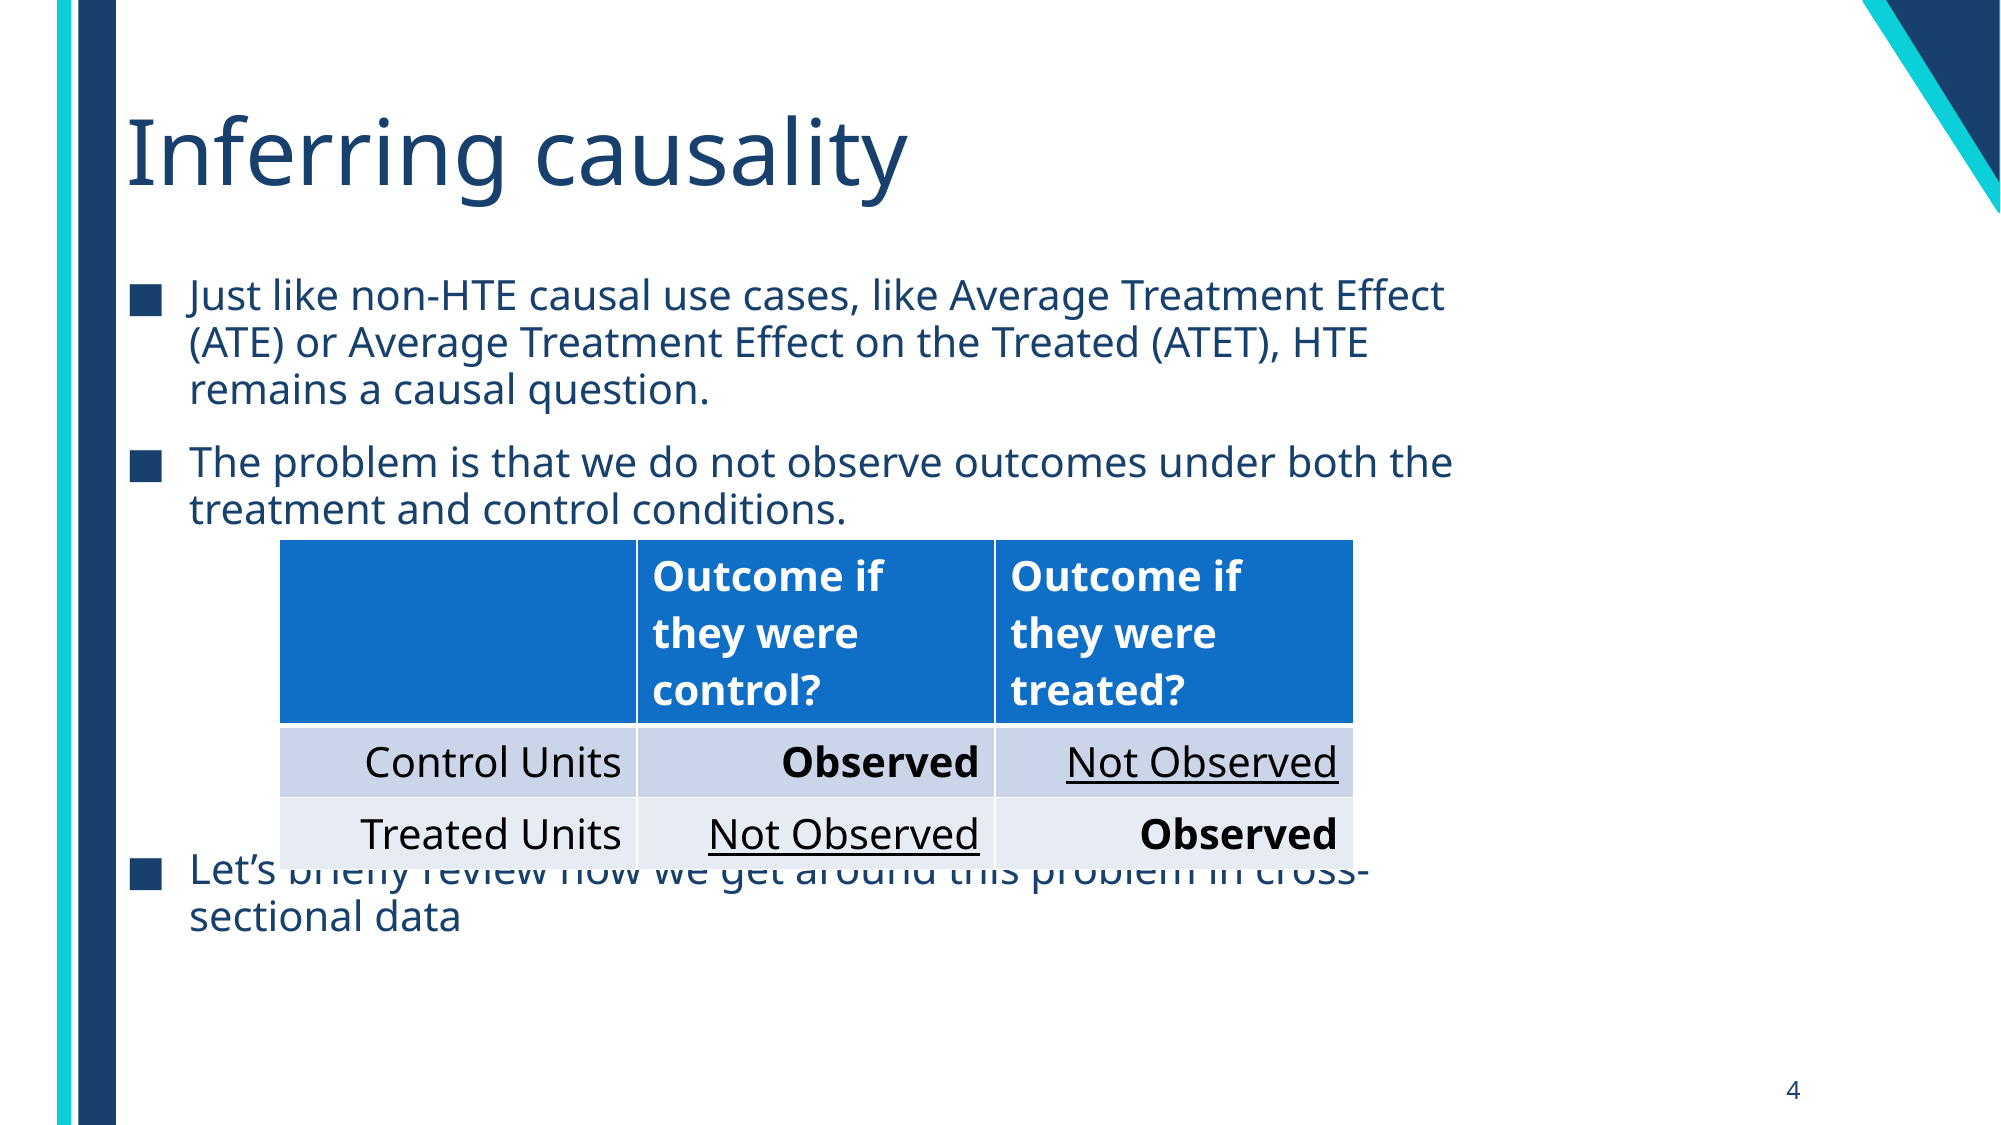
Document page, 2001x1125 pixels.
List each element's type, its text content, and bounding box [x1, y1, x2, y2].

table_header Outcome if they were control? [638, 540, 994, 723]
table_header Outcome if they were treated? [996, 540, 1353, 723]
table_cell Observed [638, 728, 994, 797]
title Inferring causality [111, 99, 1522, 243]
table_header [280, 540, 636, 723]
slide_number 3 [1553, 1058, 1816, 1125]
table_cell Not Observed [638, 798, 994, 869]
list Just like non-HTE causal use cases, like Average Treatment Effect (ATE) or Average Treatment Effect on the Treated (ATET), HTE remains a causal question. The problem is that we do not observe outcomes under both the treatment and control conditions. Let’s briefly review how we get around this problem in cross-sectional data [111, 265, 1522, 991]
table_cell Not Observed [996, 728, 1353, 797]
table_cell Treated Units [280, 798, 636, 869]
table_cell Control Units [280, 728, 636, 797]
table_cell Observed [996, 798, 1353, 869]
